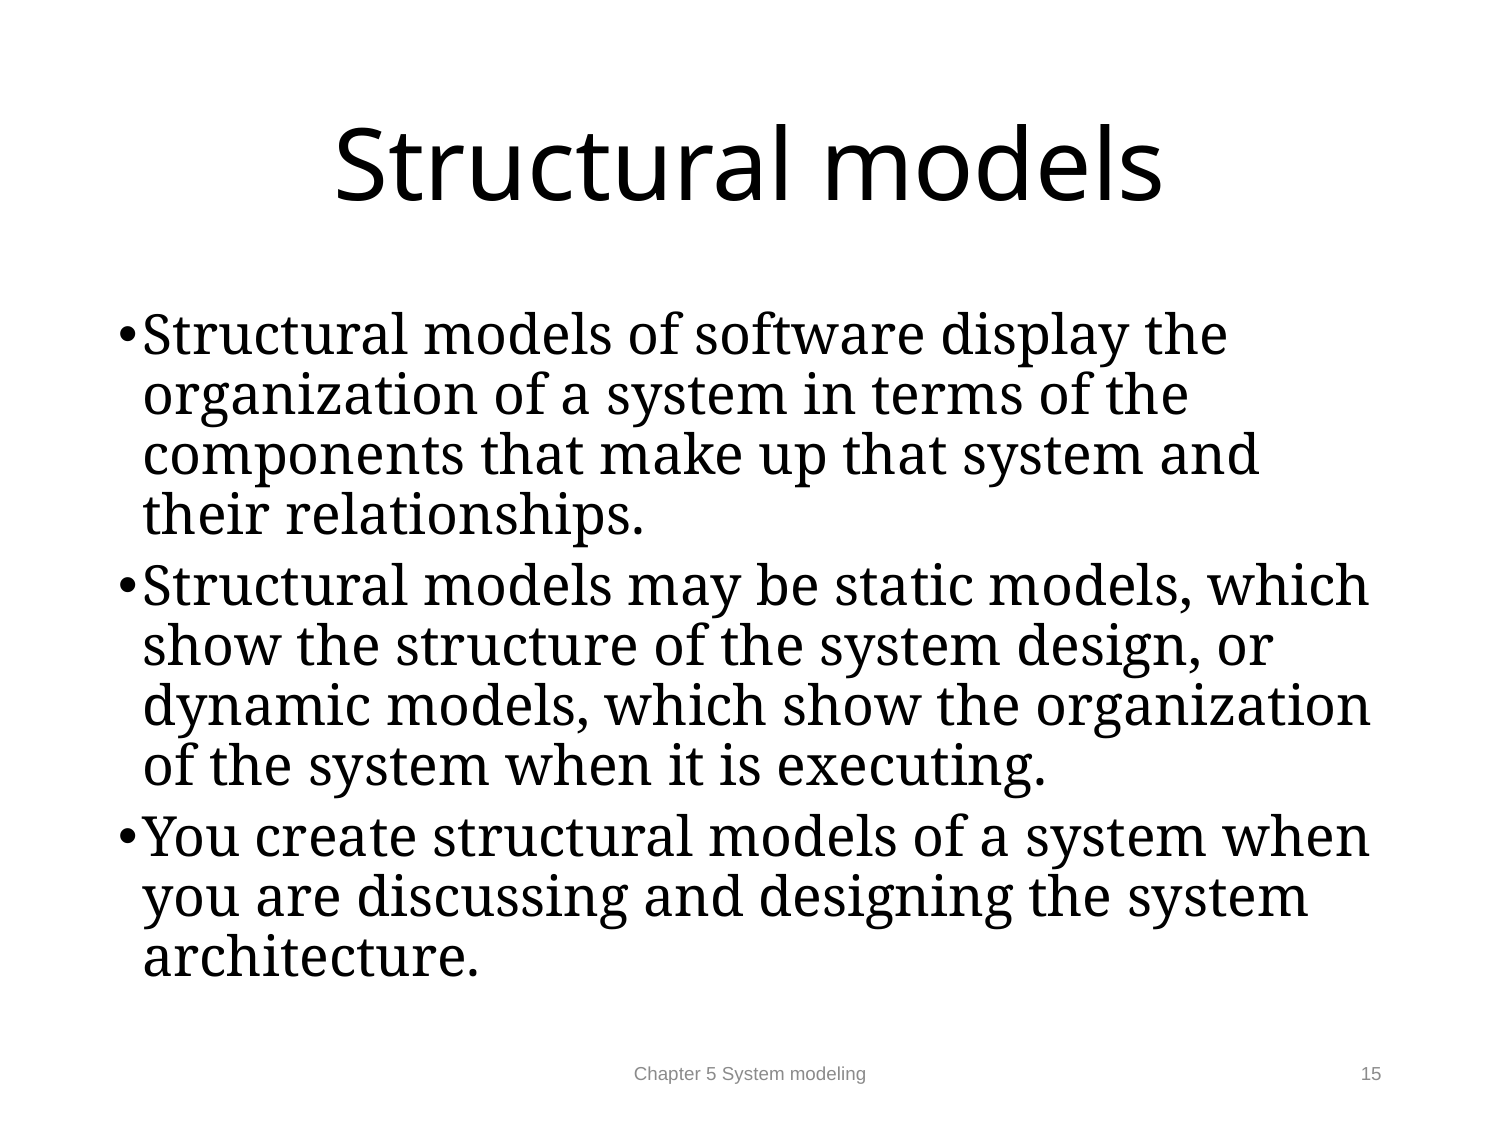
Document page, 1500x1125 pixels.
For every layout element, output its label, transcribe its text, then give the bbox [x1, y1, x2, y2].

footer Chapter 5 System modeling [496, 1042, 1004, 1103]
list Structural models of software display the organization of a system in terms of the components that make up that system and their relationships. Structural models may be static models, which show the structure of the system design, or dynamic models, which show the organization of the system when it is executing. You create structural models of a system when you are discussing and designing the system architecture. [103, 299, 1397, 1014]
title Structural models [103, 59, 1397, 278]
slide_number 15 [1059, 1042, 1397, 1103]
